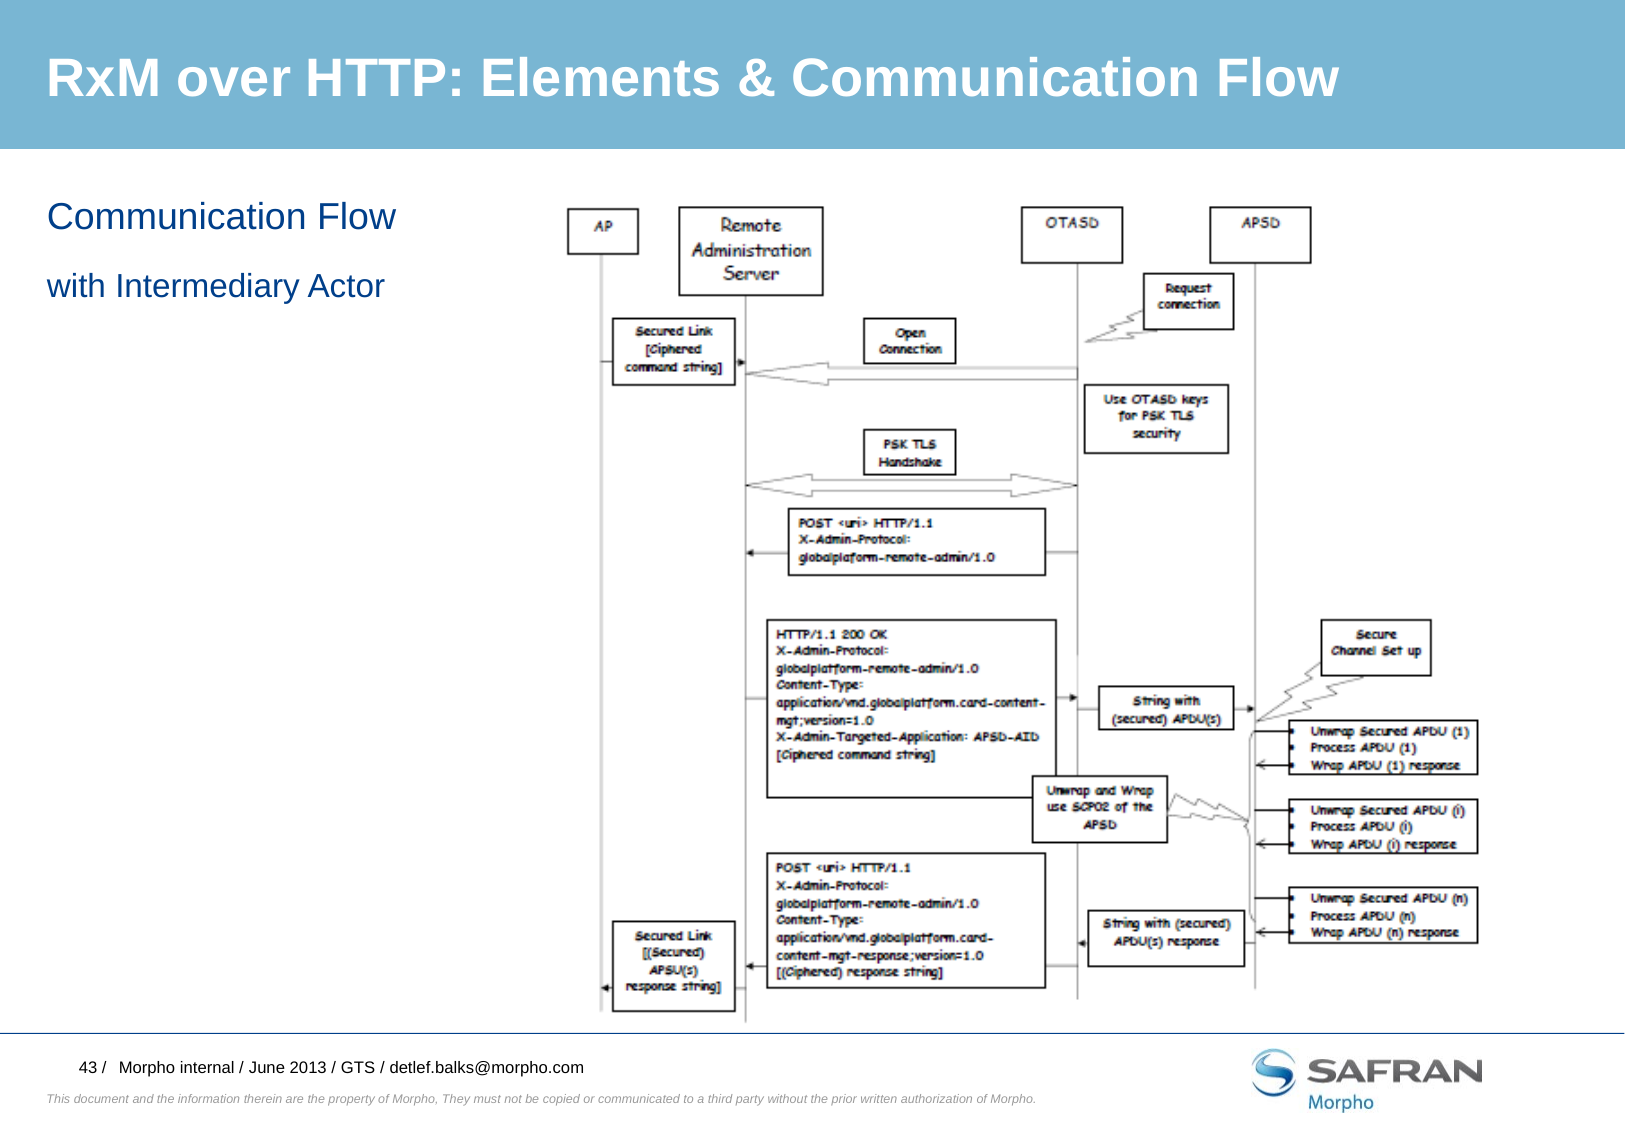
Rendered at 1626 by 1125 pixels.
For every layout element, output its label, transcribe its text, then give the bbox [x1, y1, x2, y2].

list Communication Flow with Intermediary Actor [31, 184, 1594, 1000]
footer Morpho internal / June 2013 / GTS / detlef.balks@morpho.com [118, 1049, 1147, 1085]
picture [1251, 1048, 1482, 1113]
picture [564, 205, 1486, 1025]
title RxM over HTTP: Elements & Communication Flow [31, 0, 1594, 150]
